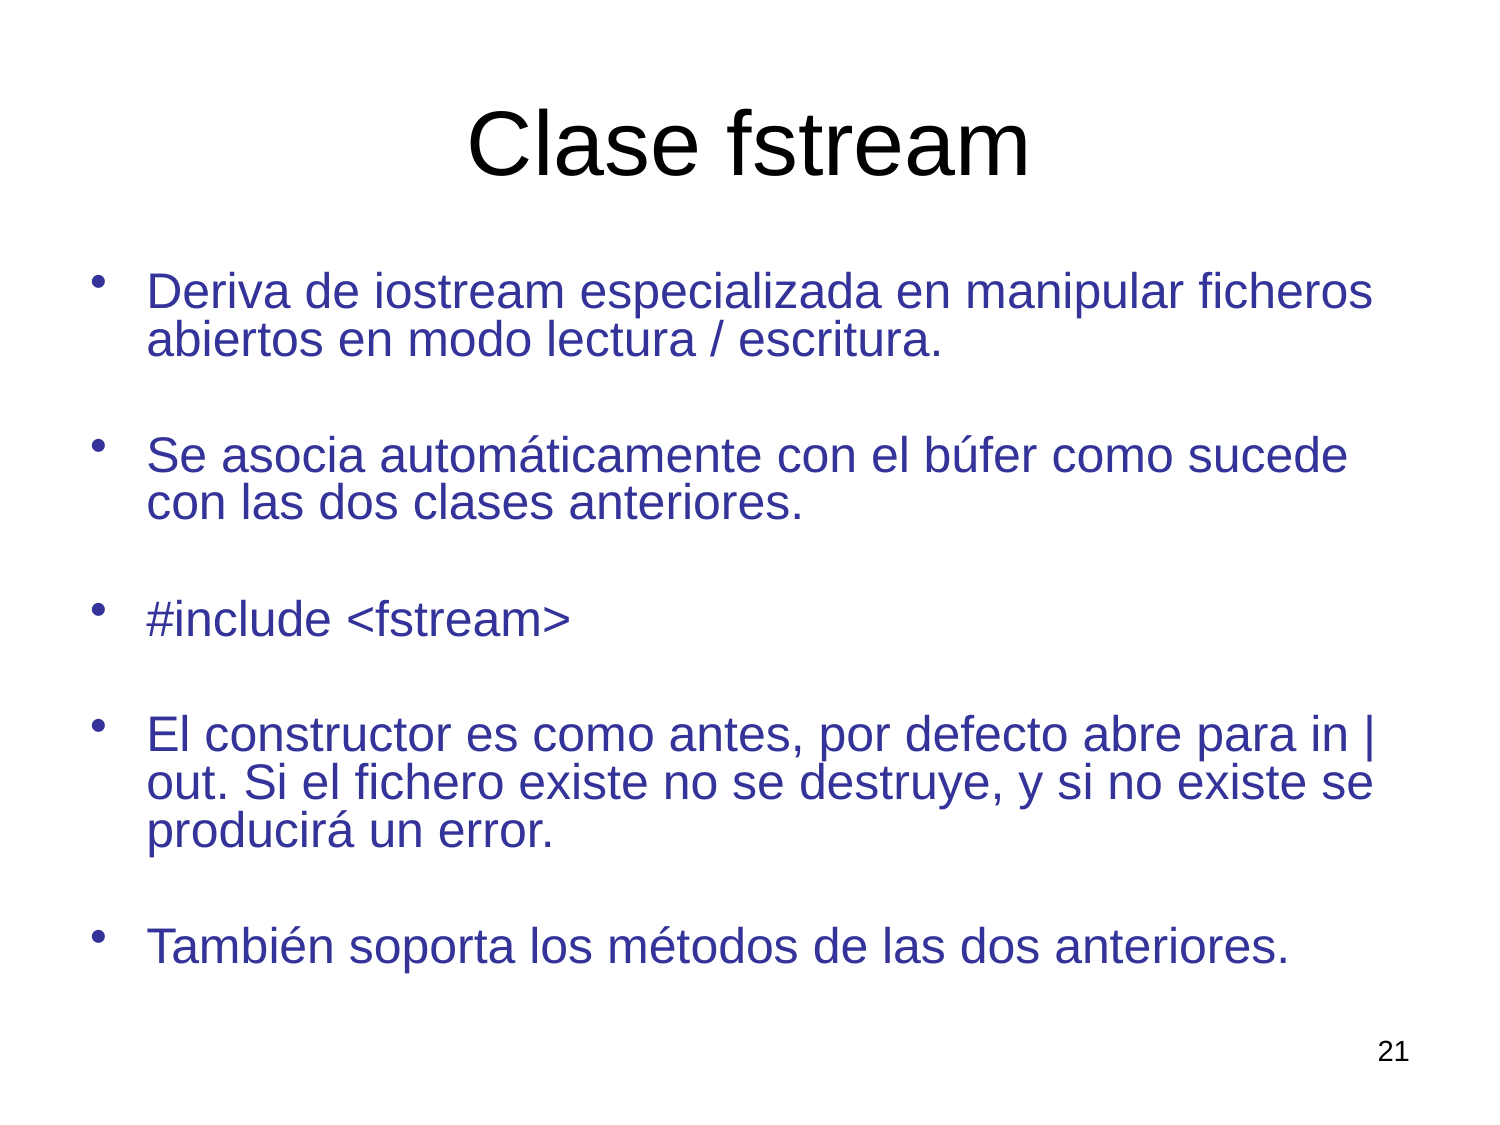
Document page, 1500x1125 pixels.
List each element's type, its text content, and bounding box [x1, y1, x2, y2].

slide_number 21 [1074, 1024, 1426, 1103]
list Deriva de iostream especializada en manipular ficheros abiertos en modo lectura / escritura. Se asocia automáticamente con el búfer como sucede con las dos clases anteriores. #include <fstream> El constructor es como antes, por defecto abre para in | out. Si el fichero existe no se destruye, y si no existe se producirá un error. También soporta los métodos de las dos anteriores. [74, 262, 1426, 1006]
title Clase fstream [74, 44, 1426, 233]
